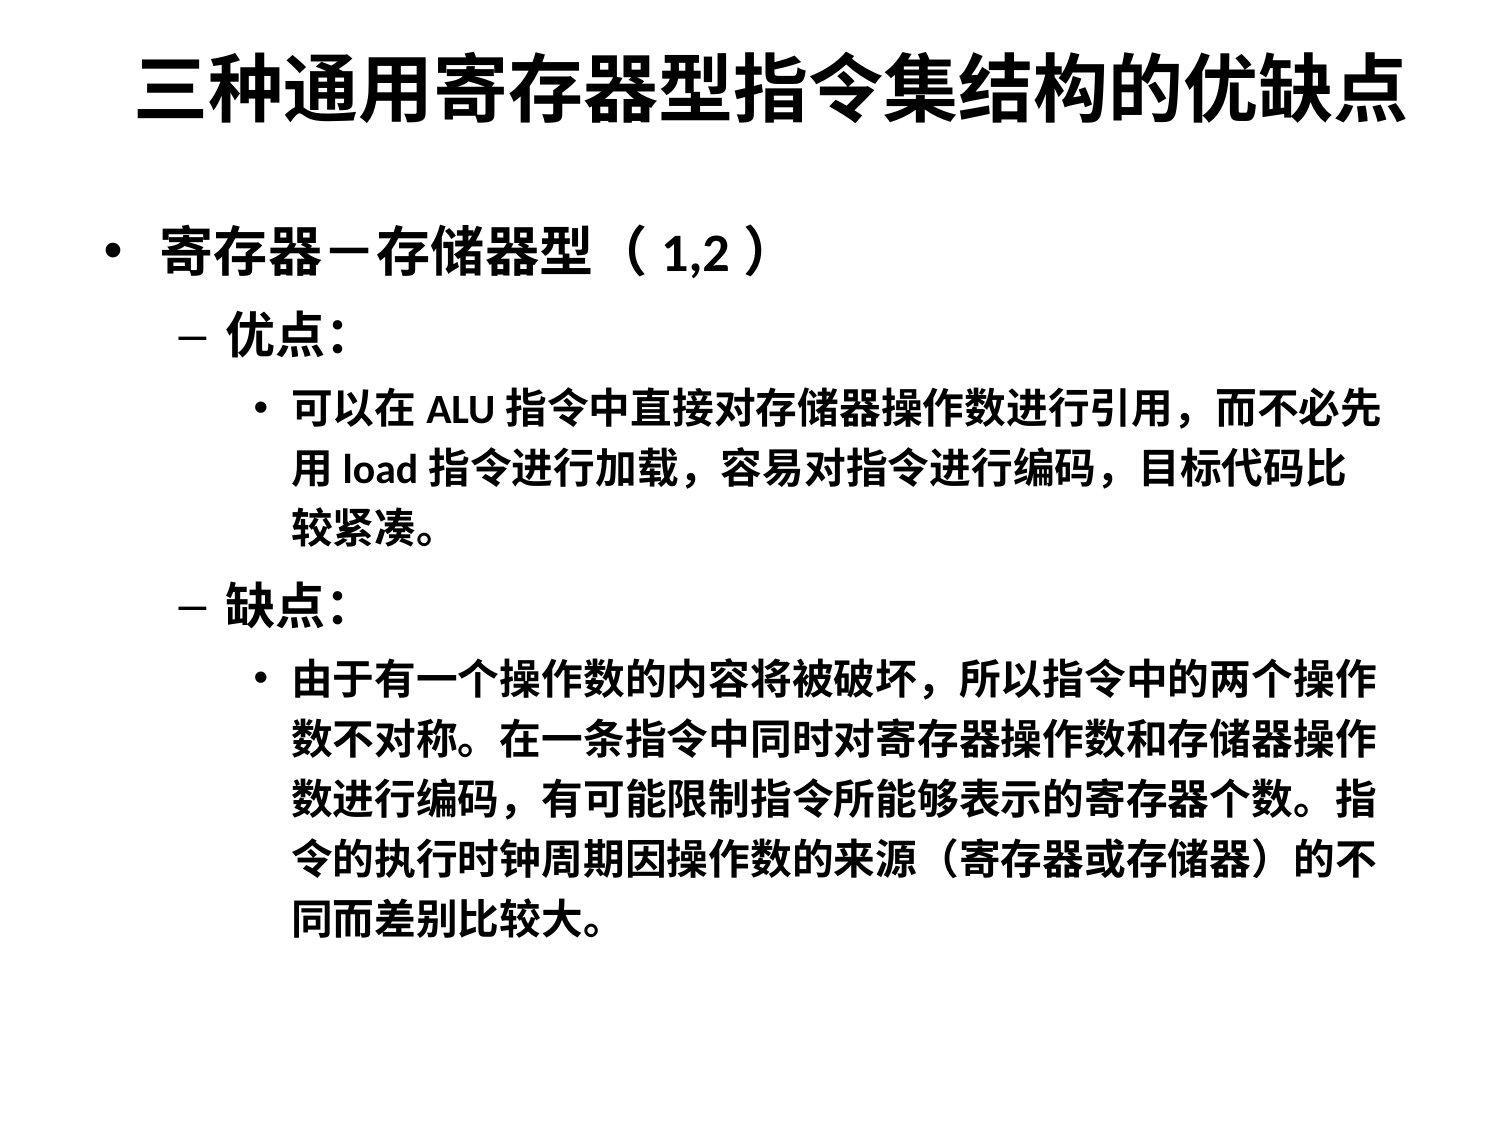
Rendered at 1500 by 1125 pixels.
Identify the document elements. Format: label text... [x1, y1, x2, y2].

title 三种通用寄存器型指令集结构的优缺点 [94, 31, 1447, 142]
list 寄存器－存储器型（1,2） 优点： 可以在ALU指令中直接对存储器操作数进行引用，而不必先用load指令进行加载，容易对指令进行编码，目标代码比较紧凑。 缺点： 由于有一个操作数的内容将被破坏，所以指令中的两个操作数不对称。在一条指令中同时对寄存器操作数和存储器操作数进行编码，有可能限制指令所能够表示的寄存器个数。指令的执行时钟周期因操作数的来源（寄存器或存储器）的不同而差别比较大。 [88, 196, 1401, 1000]
